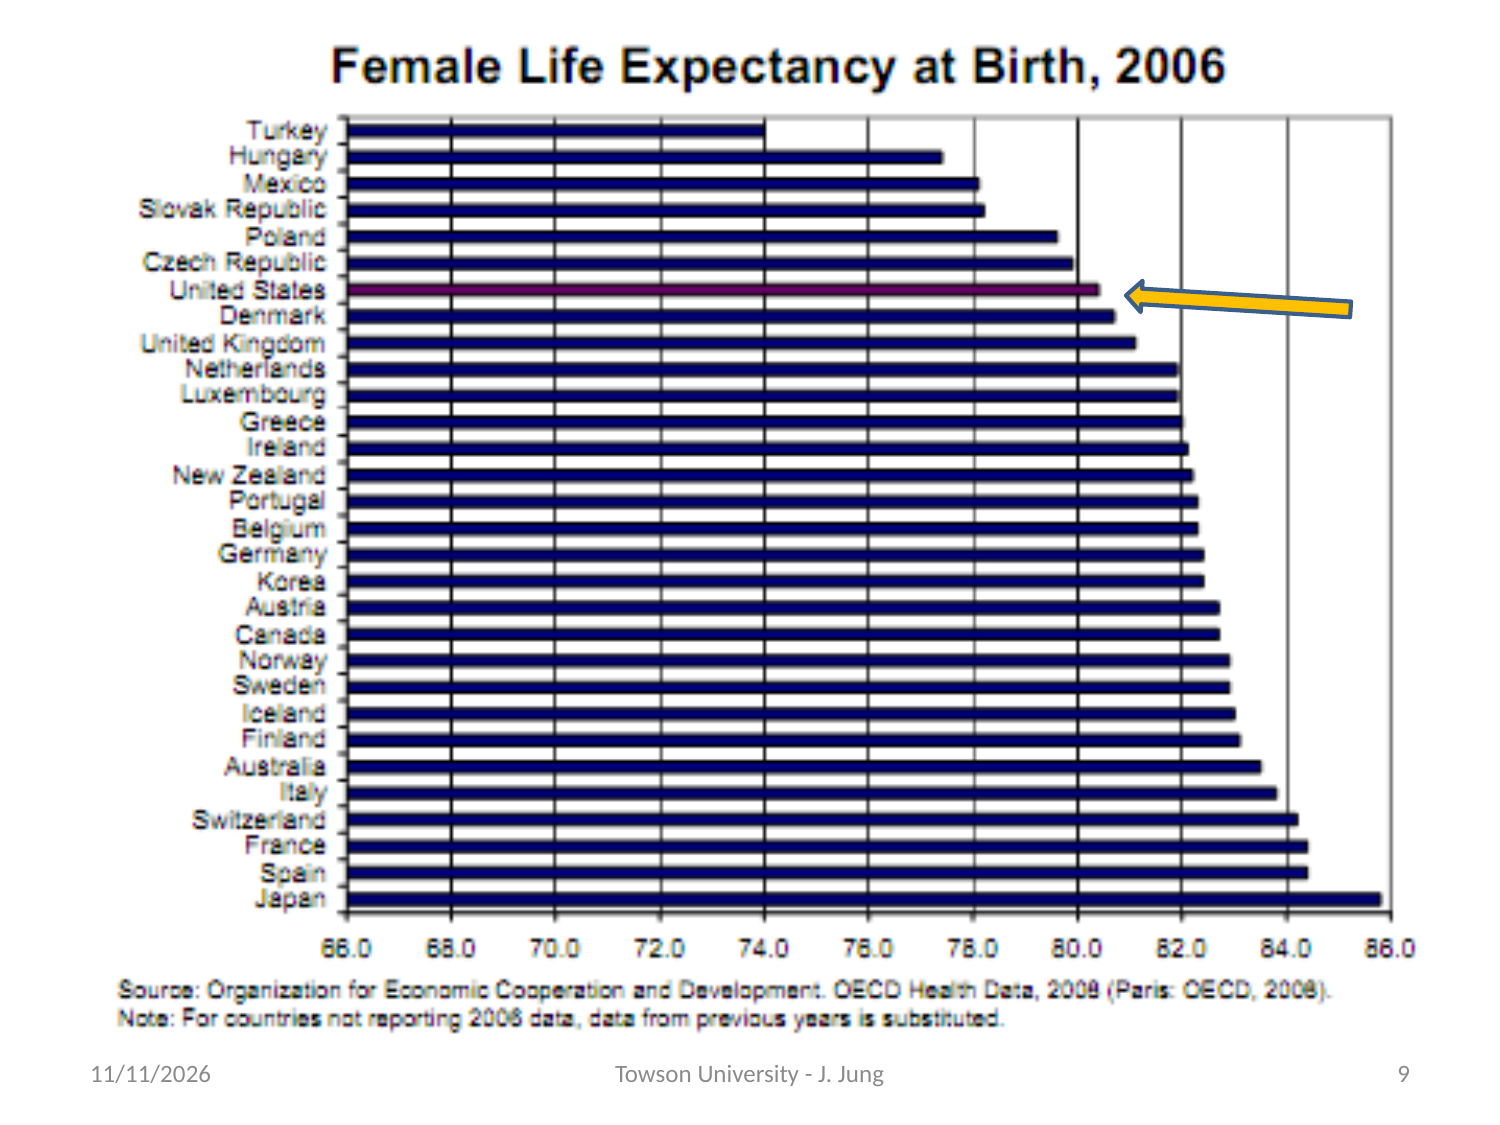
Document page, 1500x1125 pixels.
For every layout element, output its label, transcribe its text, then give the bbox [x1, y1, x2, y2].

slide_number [75, 1046, 425, 1103]
slide_number 9 [1074, 1049, 1425, 1103]
footer Towson University - J. Jung [512, 1049, 988, 1103]
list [78, 37, 1469, 1040]
